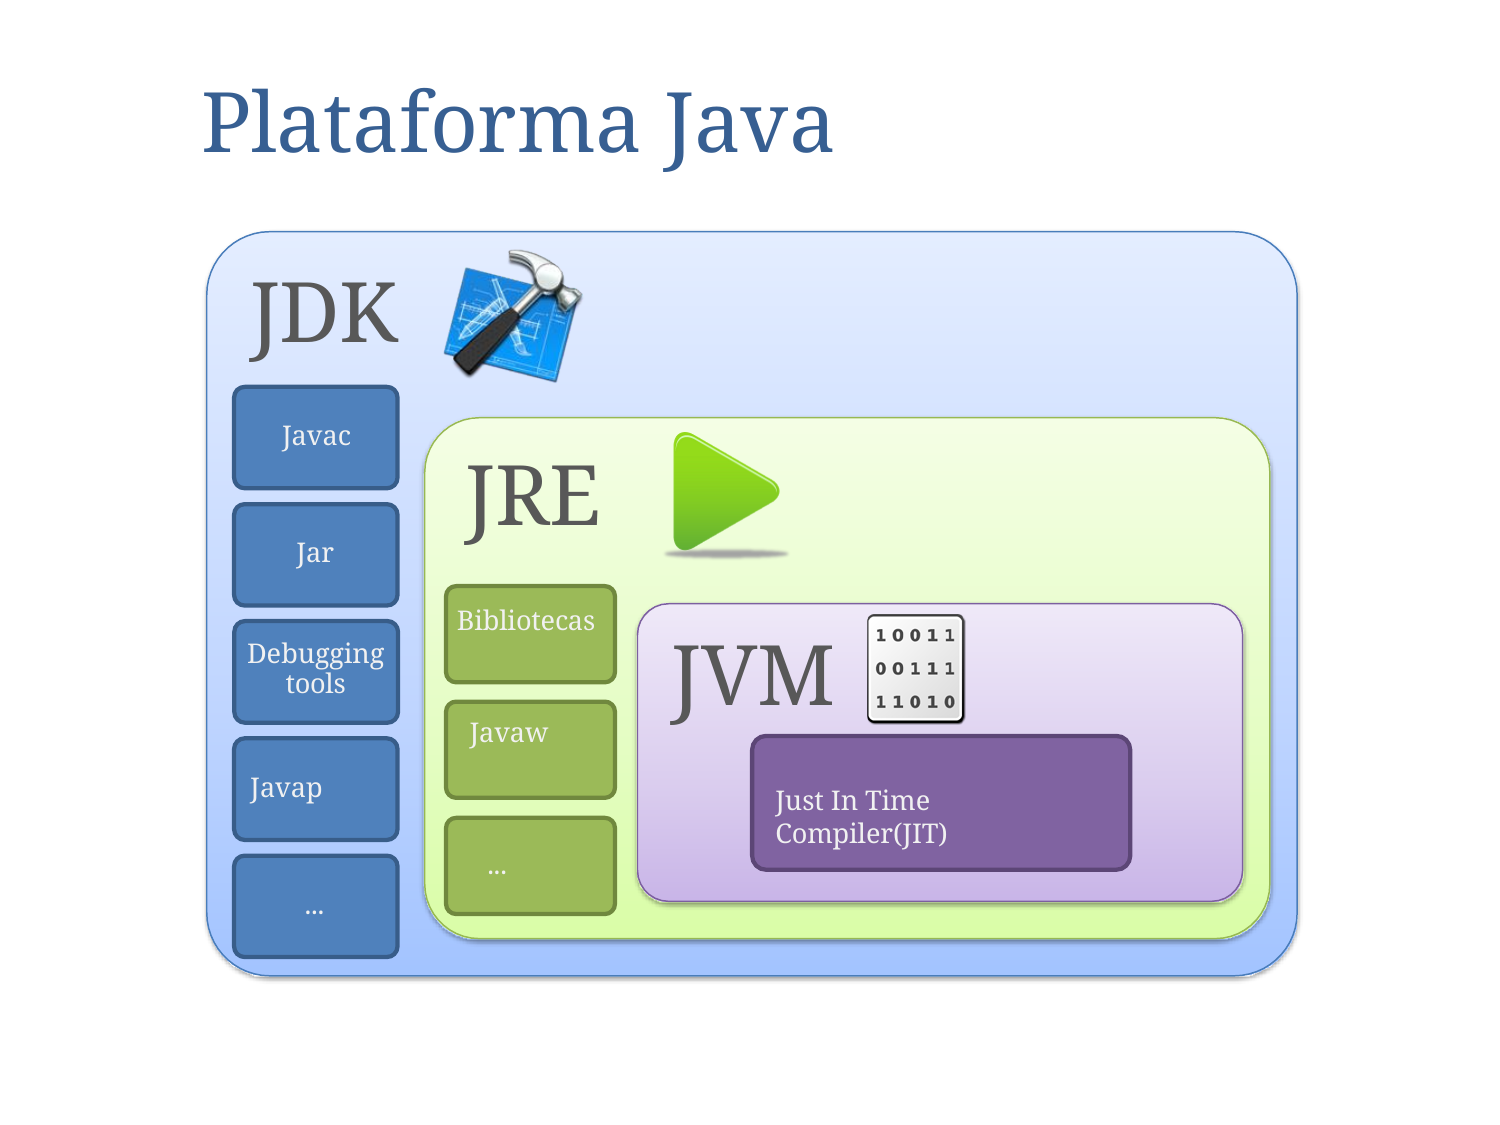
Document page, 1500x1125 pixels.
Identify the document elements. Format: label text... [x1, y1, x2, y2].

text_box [234, 855, 398, 958]
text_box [752, 735, 1131, 870]
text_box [195, 227, 1305, 987]
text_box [234, 621, 399, 723]
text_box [446, 817, 616, 915]
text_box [234, 738, 398, 840]
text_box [446, 727, 616, 798]
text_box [617, 599, 1251, 913]
text_box Plataforma Java [199, 67, 1335, 184]
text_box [411, 413, 1278, 950]
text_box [442, 245, 974, 727]
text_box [234, 504, 398, 606]
